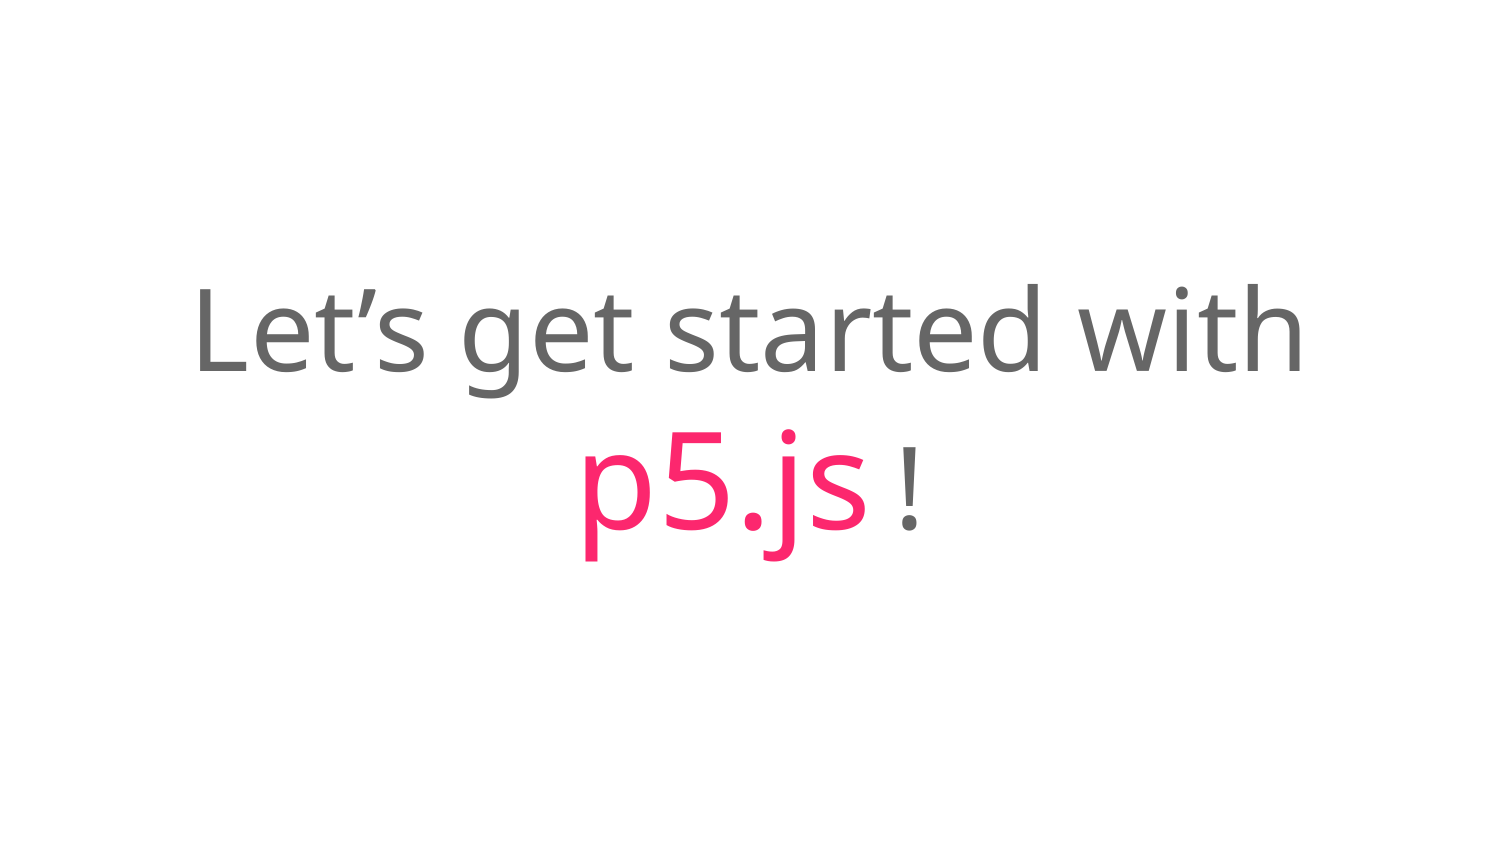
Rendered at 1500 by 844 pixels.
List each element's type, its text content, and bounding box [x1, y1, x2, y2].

subtitle Let’s get started with p5.js ! [82, 241, 1418, 637]
